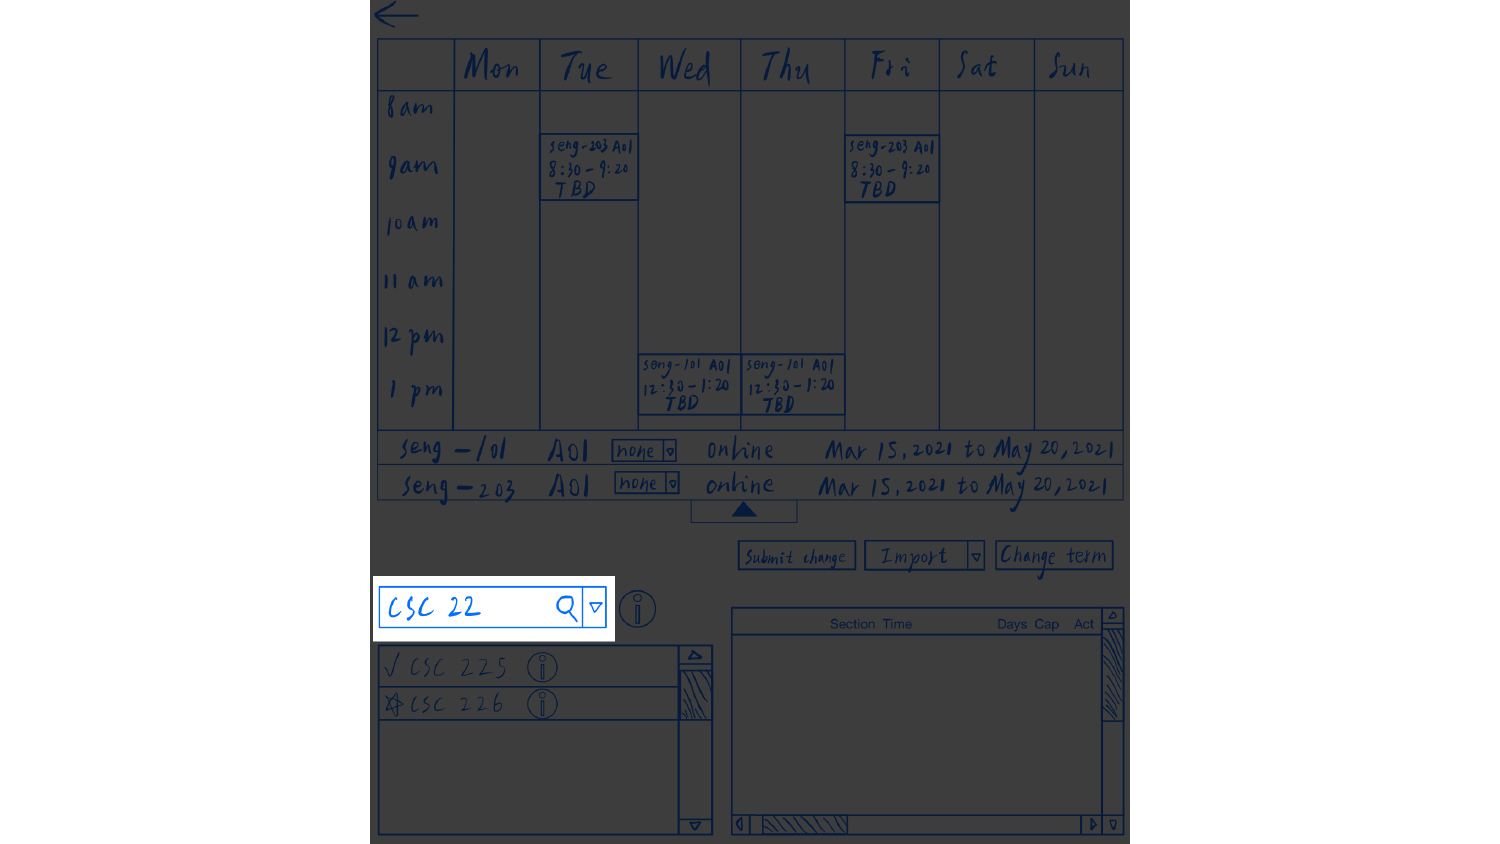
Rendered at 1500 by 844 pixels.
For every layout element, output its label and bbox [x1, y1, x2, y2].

picture [370, 0, 1130, 844]
